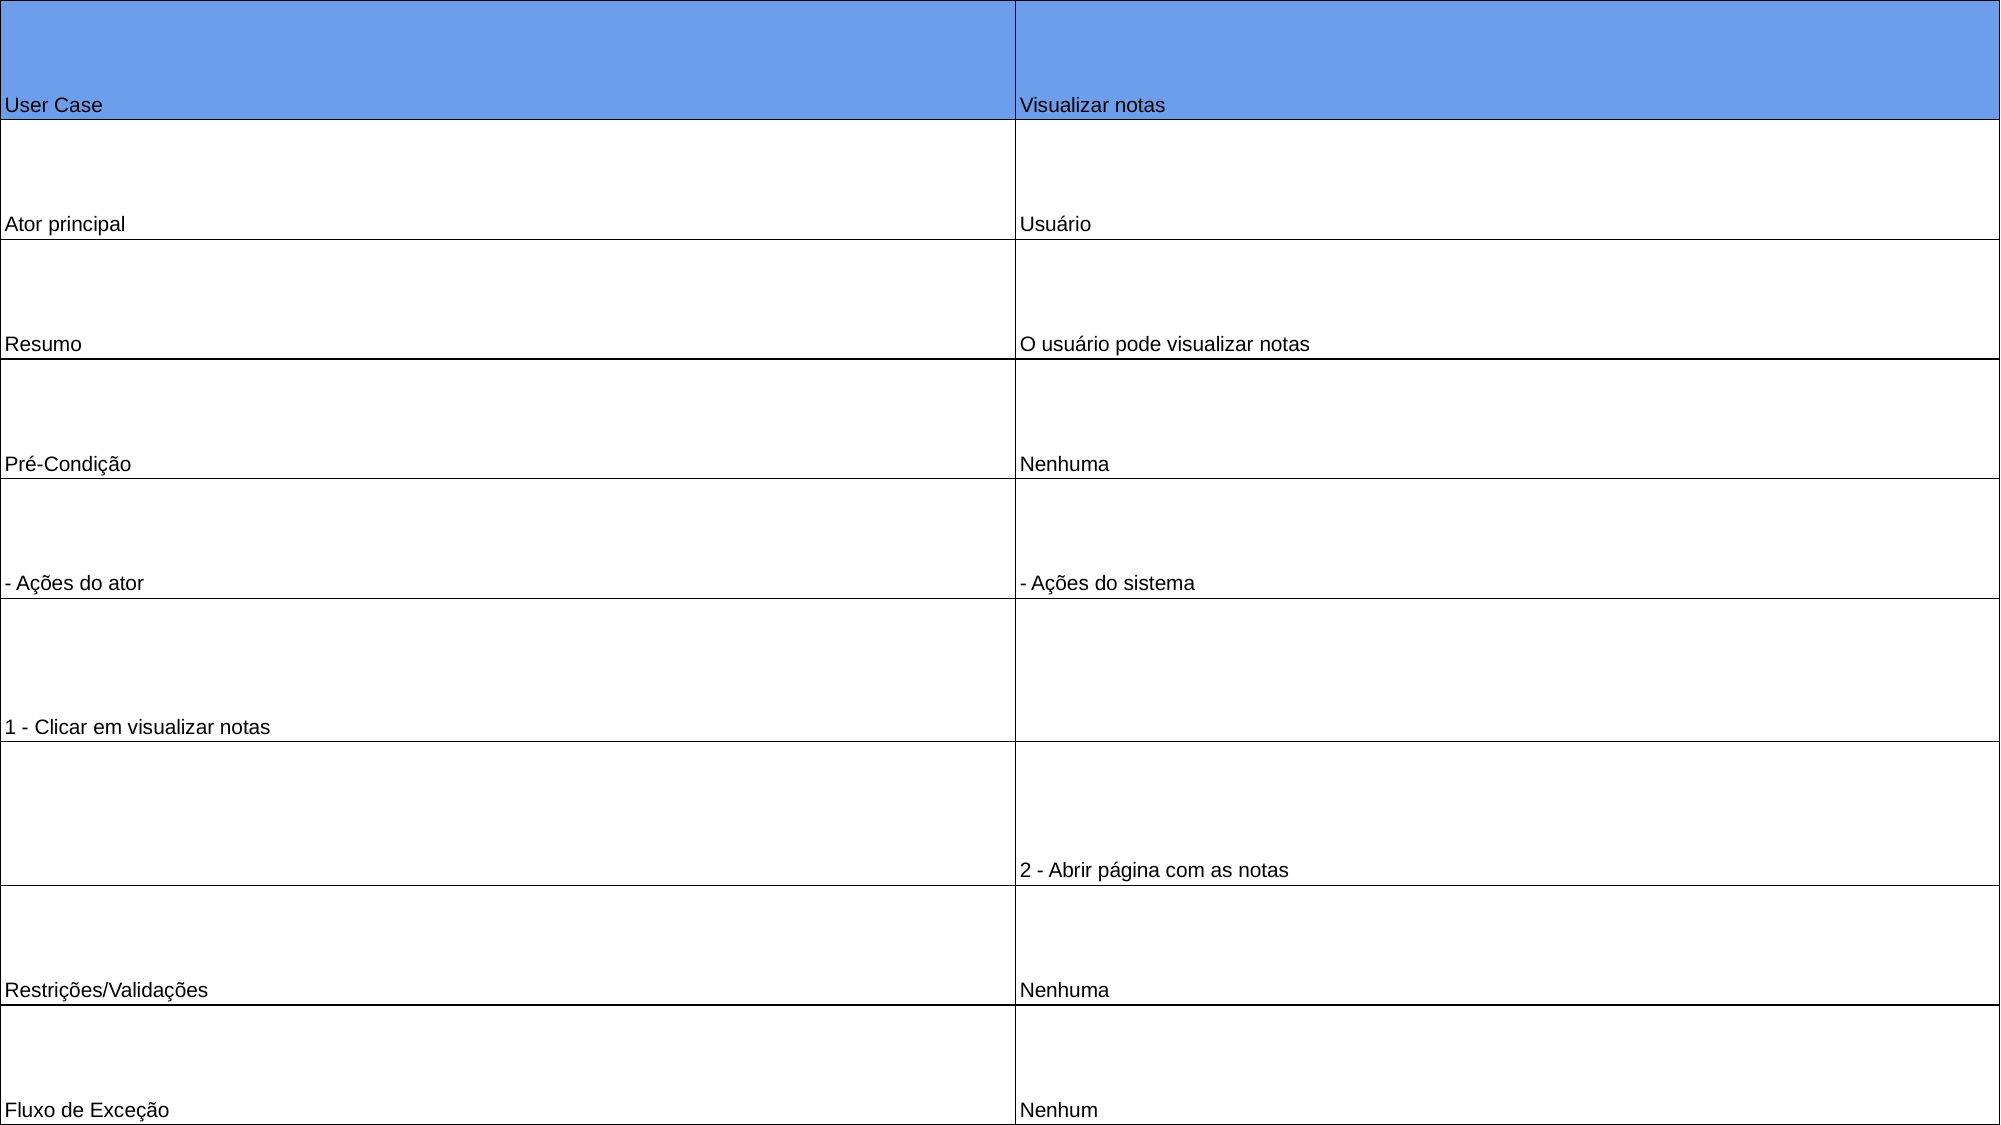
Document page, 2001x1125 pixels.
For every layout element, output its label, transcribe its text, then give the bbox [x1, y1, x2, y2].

table_cell 2 - Abrir página com as notas [1016, 742, 1999, 885]
table_cell 1 - Clicar em visualizar notas [1, 599, 1015, 741]
table_cell Resumo [1, 240, 1015, 358]
table_cell [1, 742, 1015, 885]
table_cell Ator principal [1, 120, 1015, 239]
table_cell Fluxo de Exceção [1, 1006, 1015, 1124]
table_header User Case [1, 1, 1015, 119]
table_cell Restrições/Validações [1, 886, 1015, 1004]
table_cell [1016, 599, 1999, 741]
table_cell O usuário pode visualizar notas [1016, 240, 1999, 358]
table_cell Usuário [1016, 120, 1999, 239]
table_cell Nenhuma [1016, 360, 1999, 478]
table_header Visualizar notas [1016, 1, 1999, 119]
table_cell Nenhum [1016, 1006, 1999, 1124]
table_cell Pré-Condição [1, 360, 1015, 478]
table_cell - Ações do ator [1, 479, 1015, 598]
table_cell - Ações do sistema [1016, 479, 1999, 598]
table_cell Nenhuma [1016, 886, 1999, 1004]
